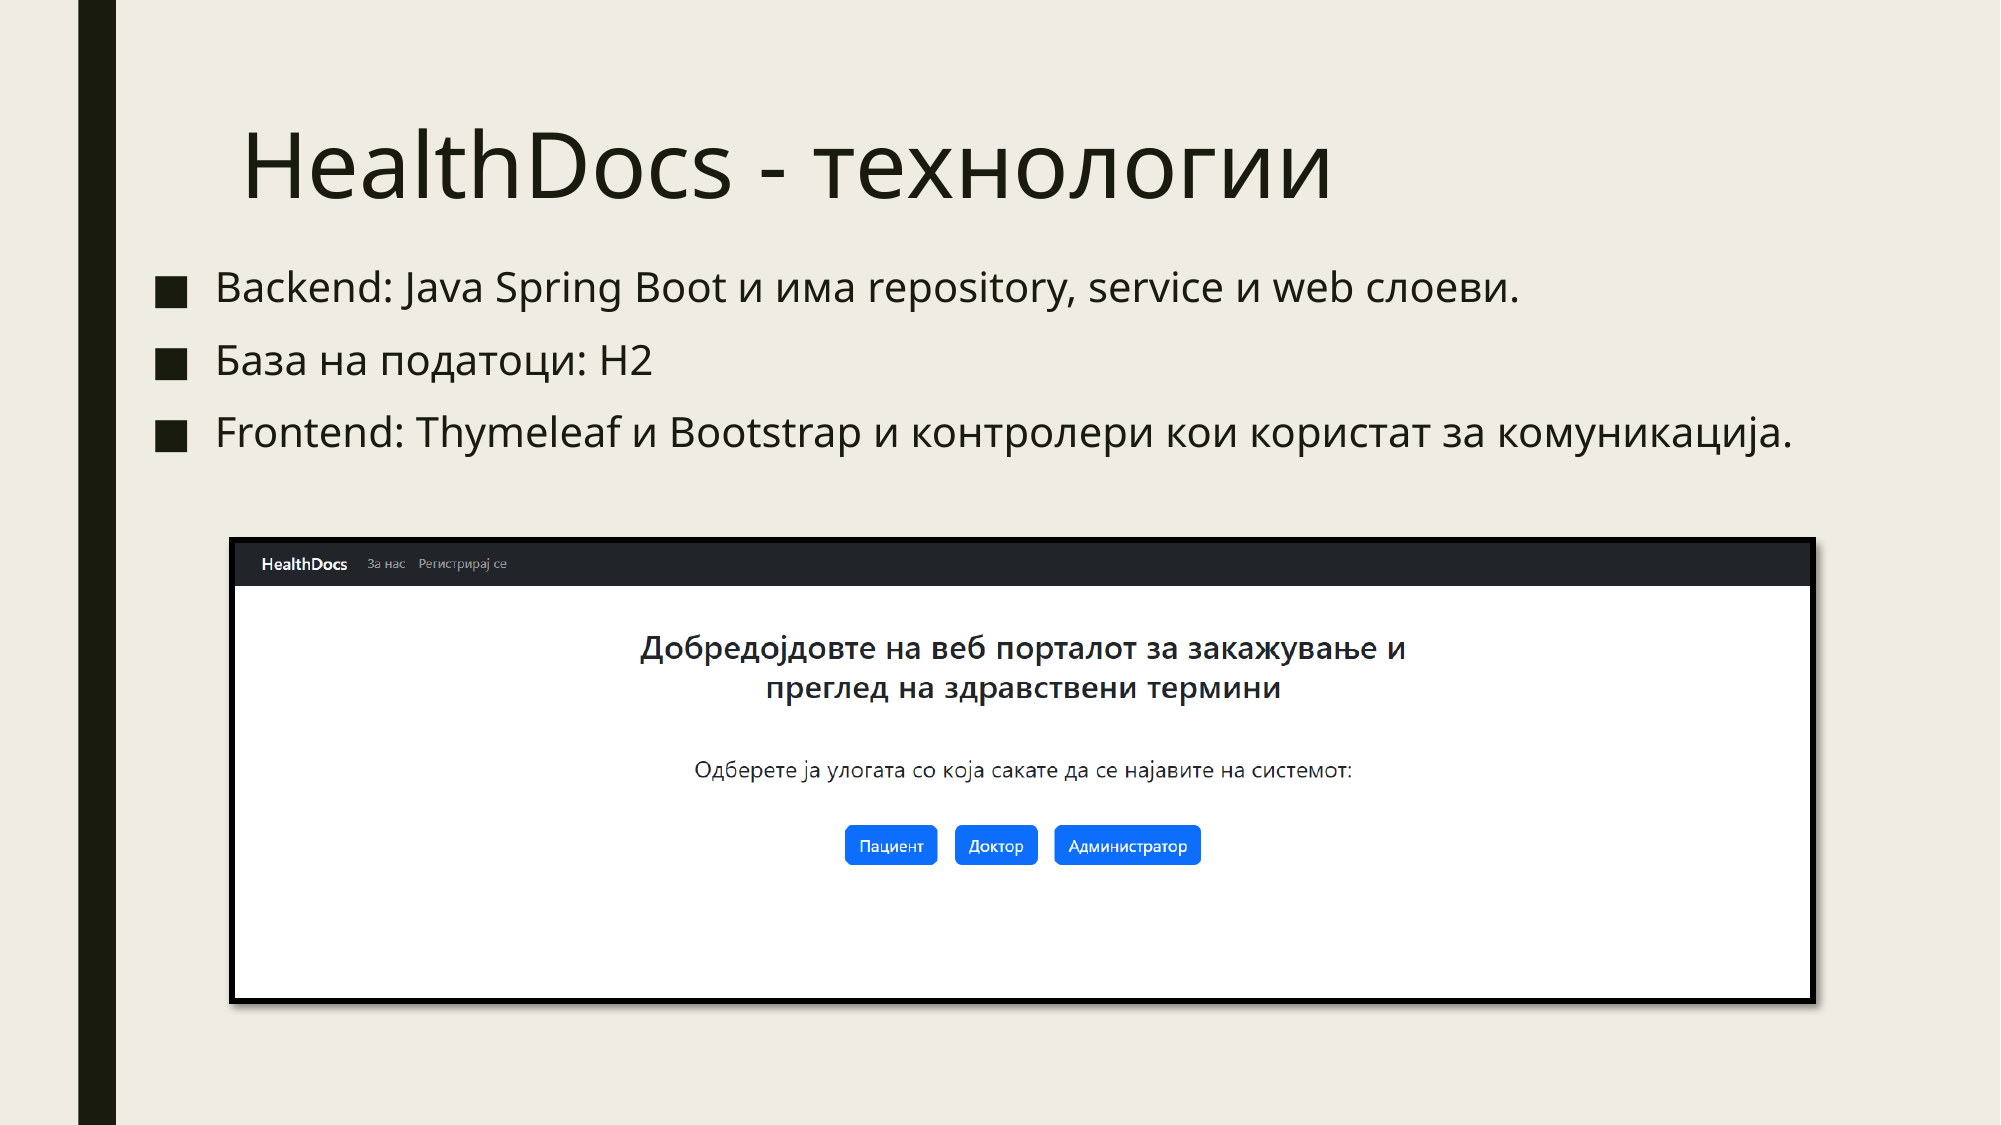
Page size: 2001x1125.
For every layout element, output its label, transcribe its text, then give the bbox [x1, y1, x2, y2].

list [234, 543, 1810, 999]
text_box Backend: Java Spring Boot и има repository, service и web слоеви. База на податоци: H2 Frontend: Thymeleaf и Bootstrap и контролери кои користат за комуникација. [136, 257, 1950, 803]
title HealthDocs - технологии [225, 112, 1800, 257]
